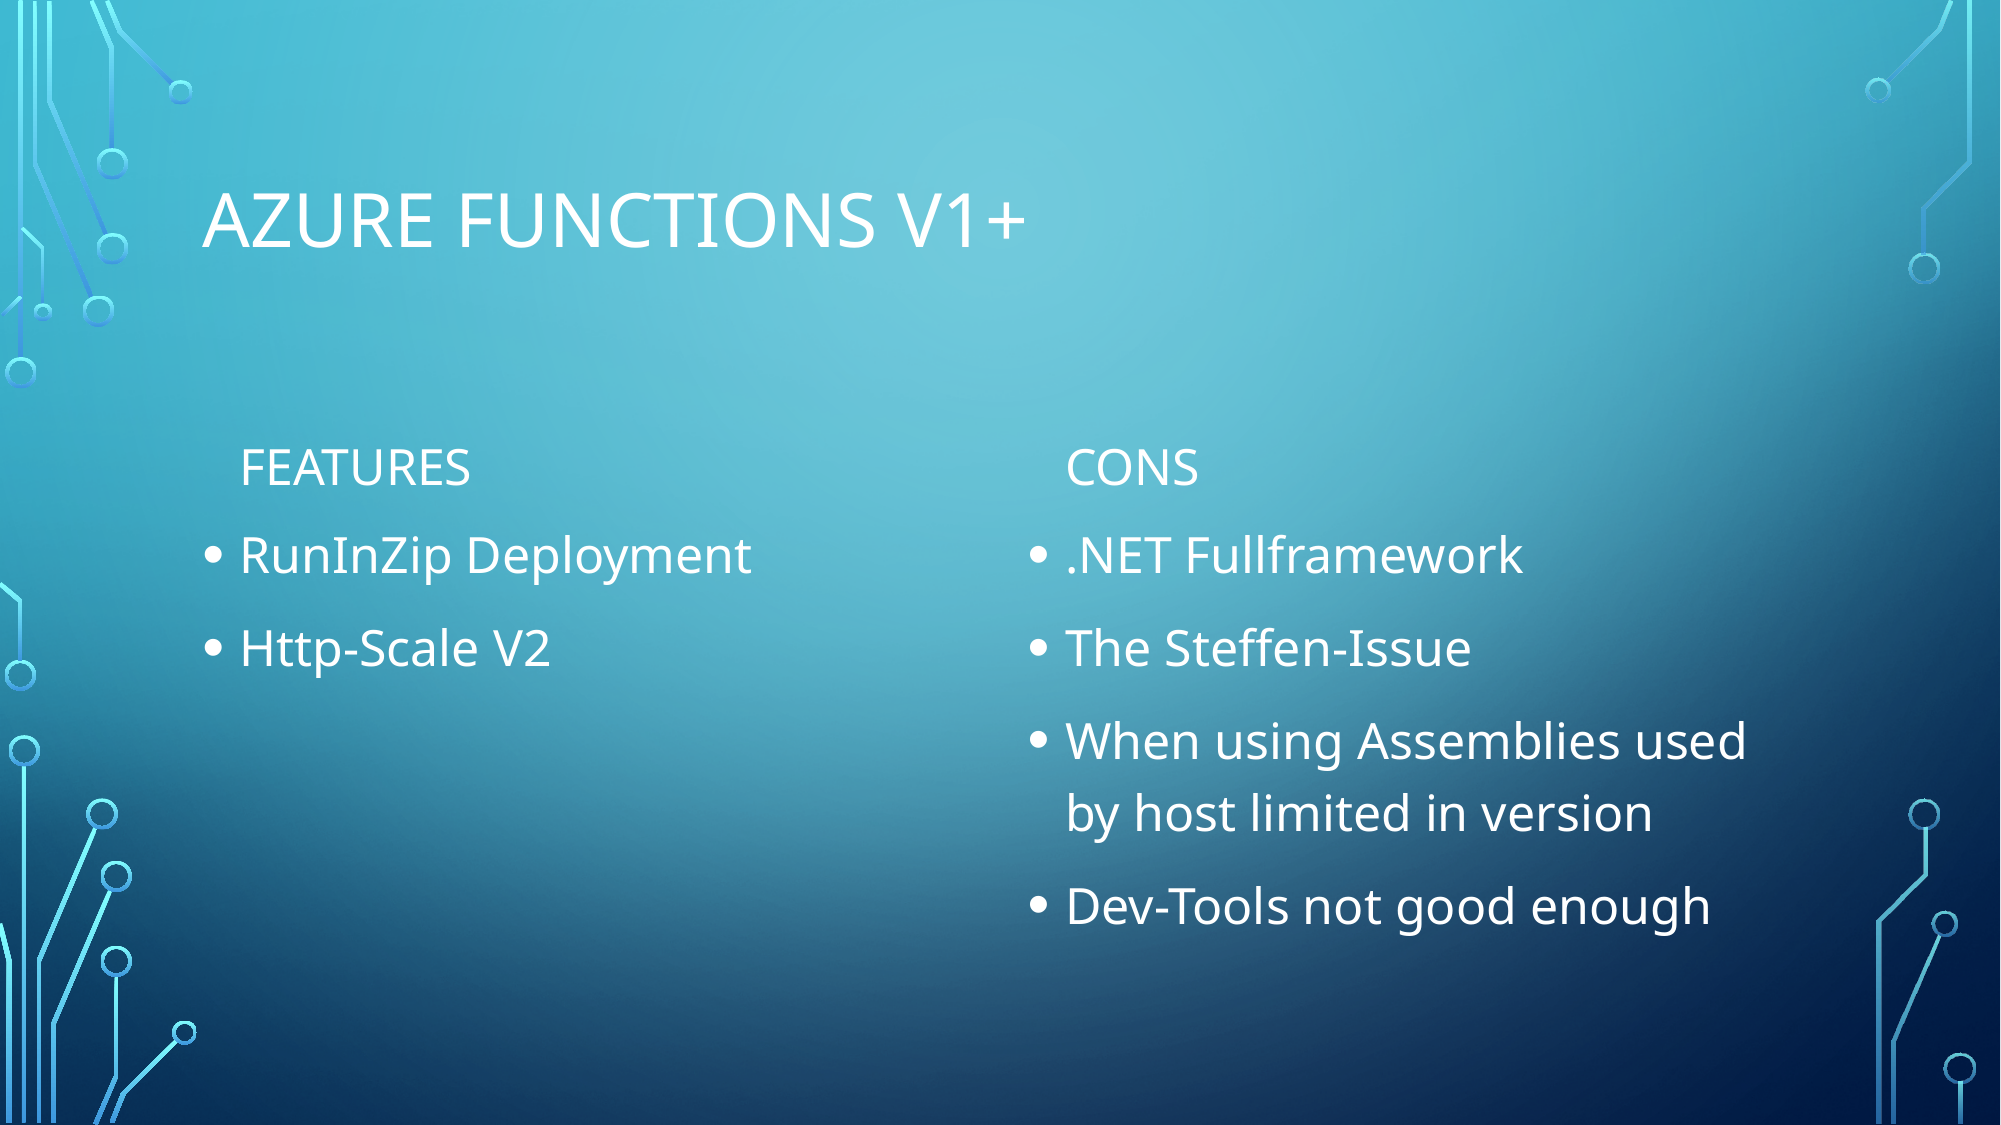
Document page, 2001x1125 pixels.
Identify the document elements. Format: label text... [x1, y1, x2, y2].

title Azure Functions V1+ [187, 101, 1813, 344]
list Cons [1050, 369, 1813, 504]
list RunInZip Deployment Http-Scale V2 [187, 504, 988, 950]
list .NET Fullframework The Steffen-Issue When using Assemblies used by host limited in version Dev-Tools not good enough [1012, 504, 1813, 950]
list Features [224, 369, 988, 504]
